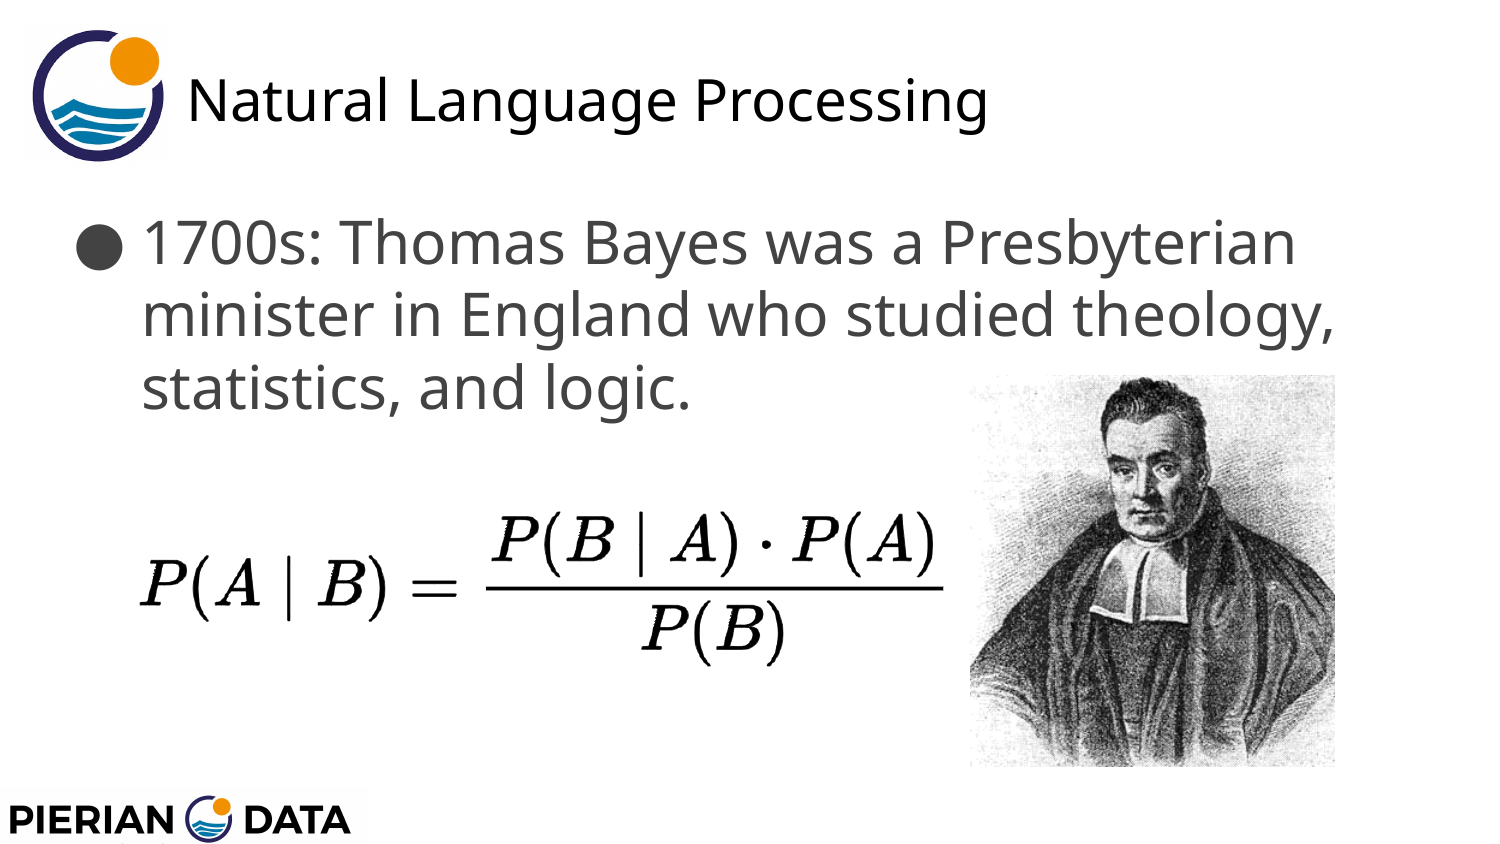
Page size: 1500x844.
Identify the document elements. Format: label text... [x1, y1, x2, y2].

picture [0, 787, 368, 844]
picture [123, 468, 966, 688]
title Natural Language Processing [176, 48, 1449, 143]
list 1700s: Thomas Bayes was a Presbyterian minister in England who studied theology, statistics, and logic. [51, 189, 1476, 750]
picture [970, 375, 1335, 767]
picture [24, 24, 172, 167]
